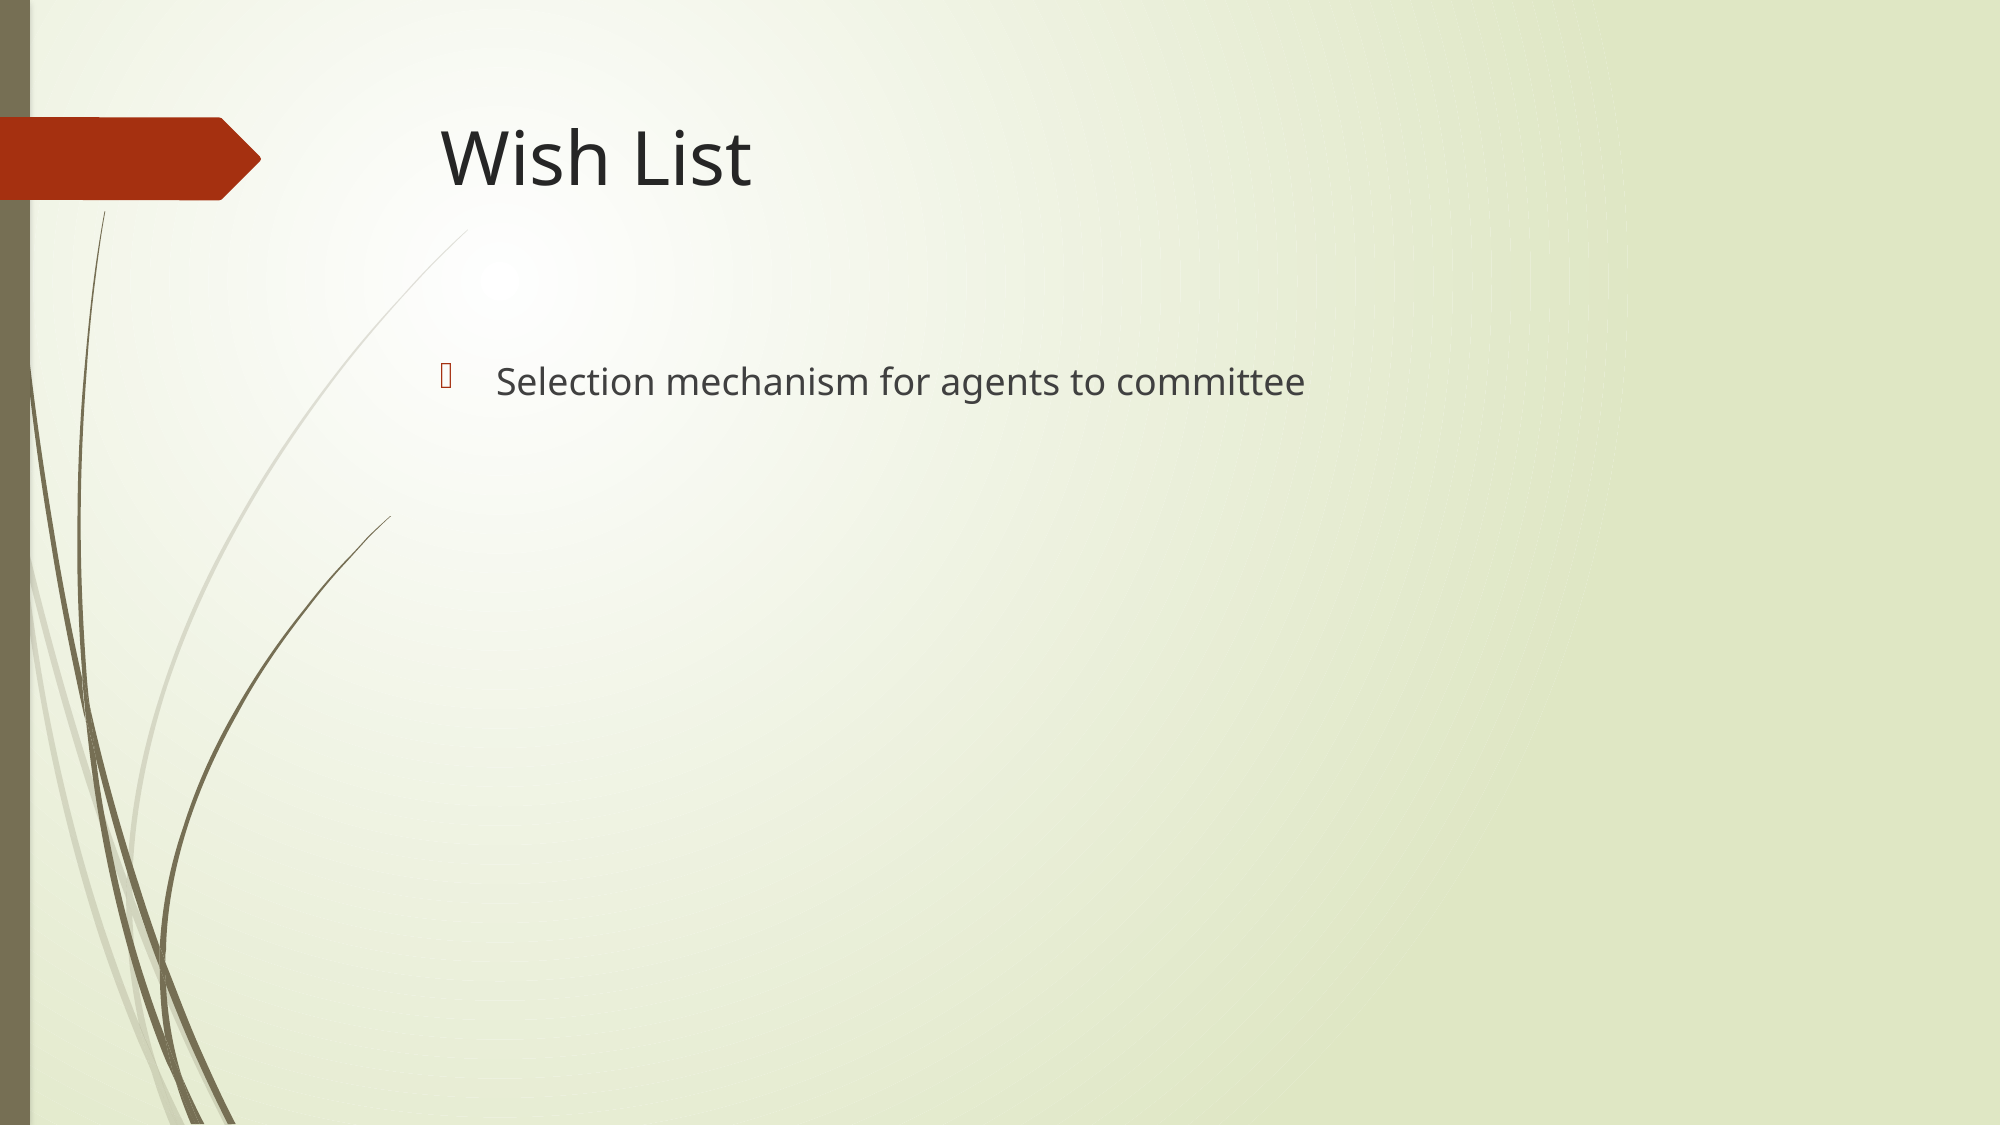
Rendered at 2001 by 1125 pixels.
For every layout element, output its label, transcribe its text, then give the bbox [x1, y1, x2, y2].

list Selection mechanism for agents to committee [424, 350, 1888, 970]
title Wish List [425, 102, 1888, 313]
